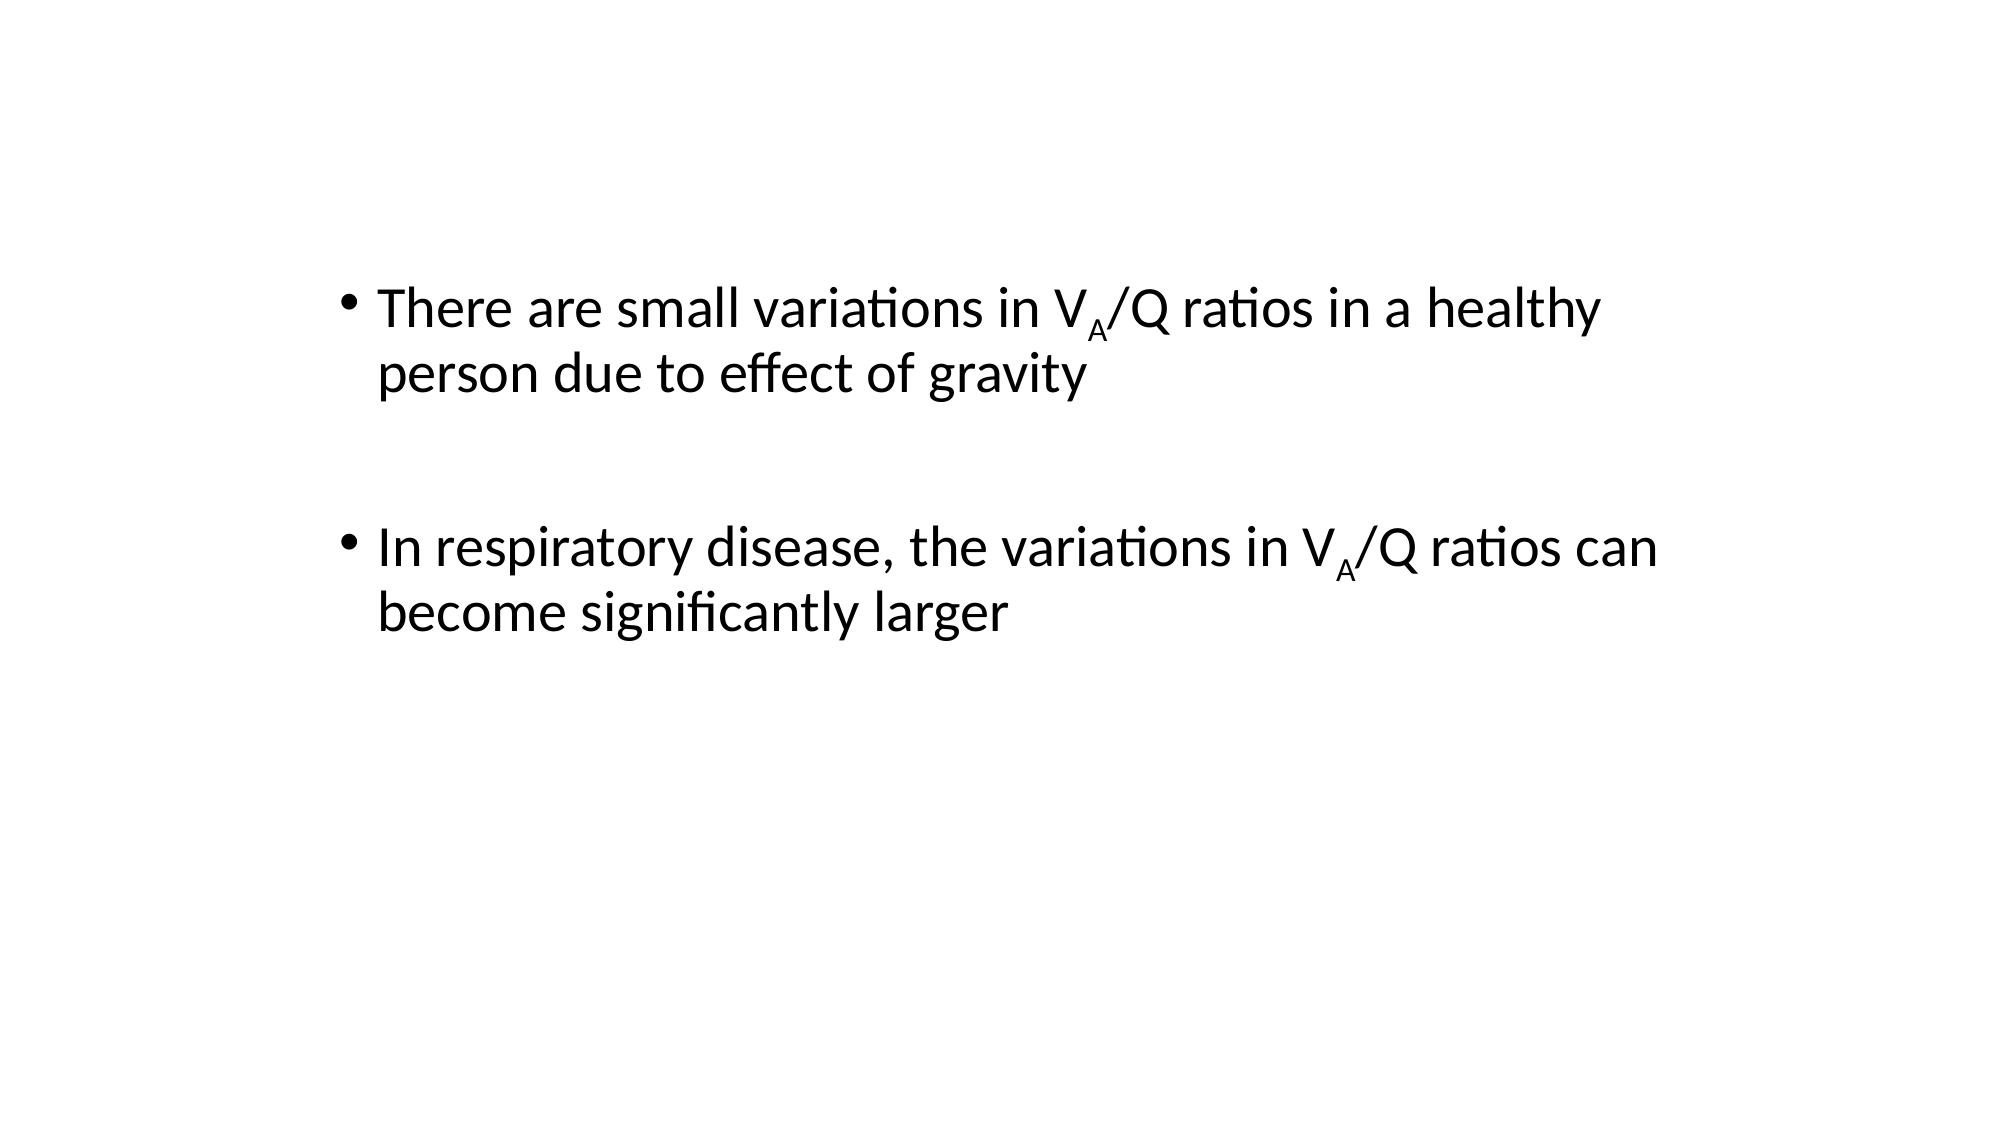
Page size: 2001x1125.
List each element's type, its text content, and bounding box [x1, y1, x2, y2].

list There are small variations in VA/Q ratios in a healthy person due to effect of gravity In respiratory disease, the variations in VA/Q ratios can become significantly larger [324, 262, 1675, 788]
